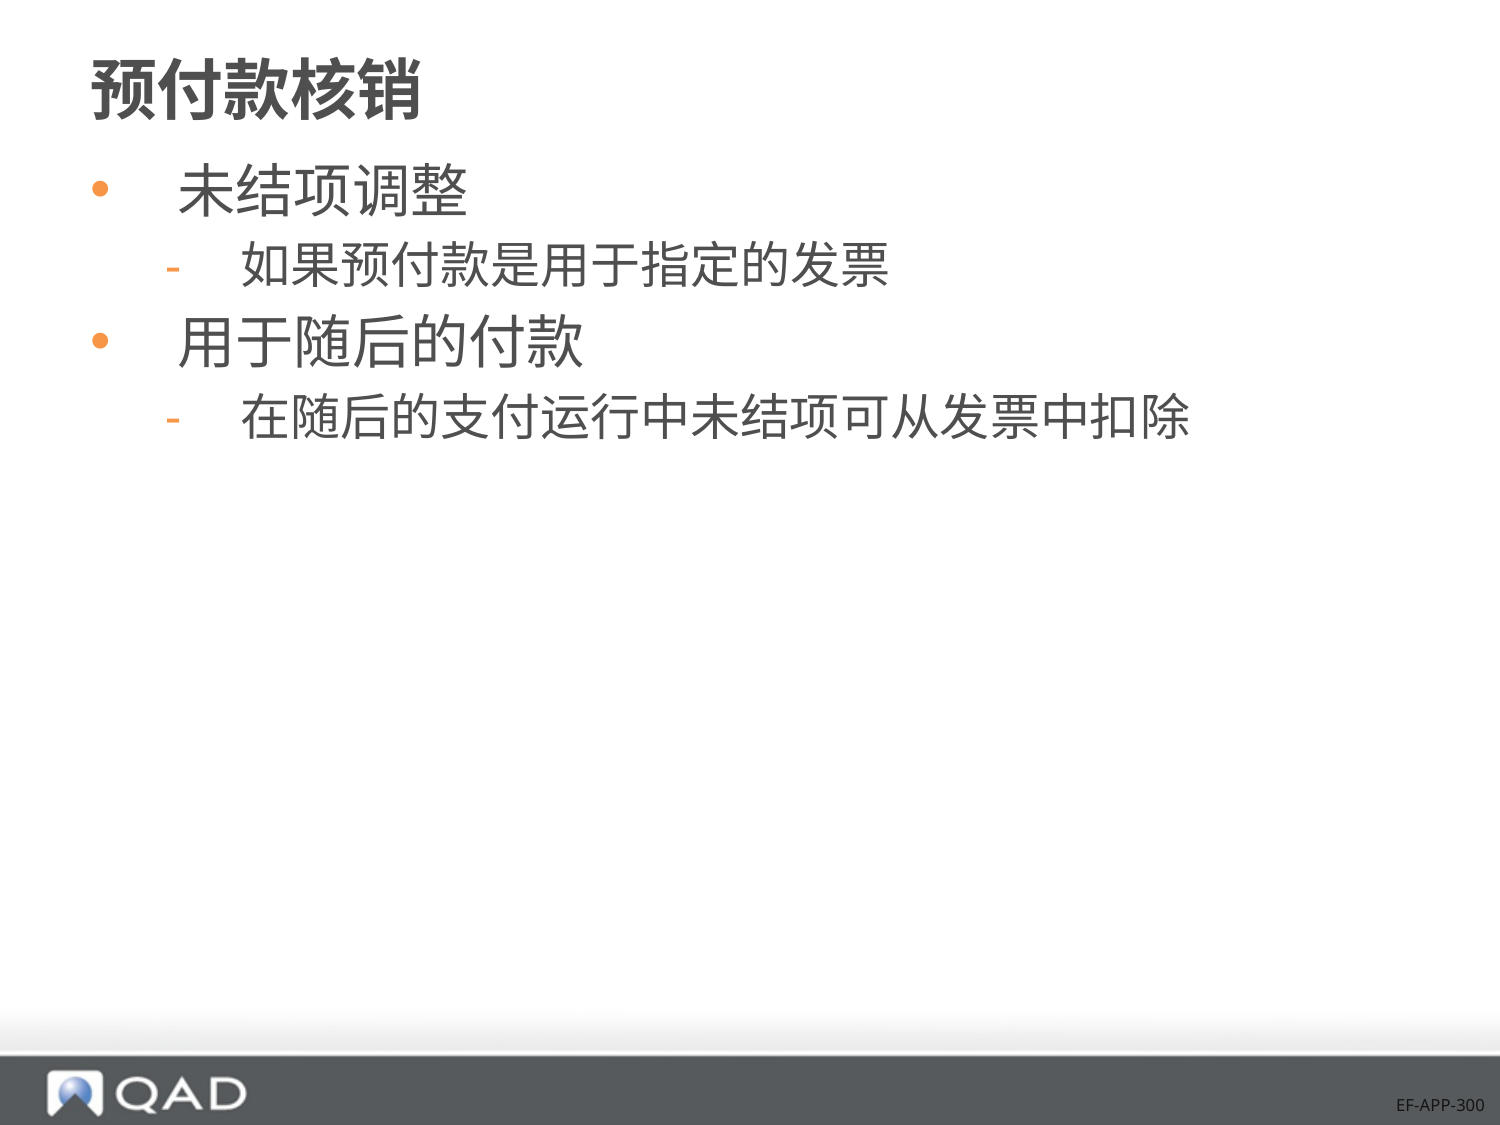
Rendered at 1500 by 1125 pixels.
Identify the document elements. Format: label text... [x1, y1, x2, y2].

title 预付款核销 [75, 29, 1425, 147]
footer EF-APP-300 [1350, 1088, 1500, 1125]
list 未结项调整 如果预付款是用于指定的发票 用于随后的付款 在随后的支付运行中未结项可从发票中扣除 [75, 147, 1425, 1037]
picture [0, 987, 1500, 1125]
